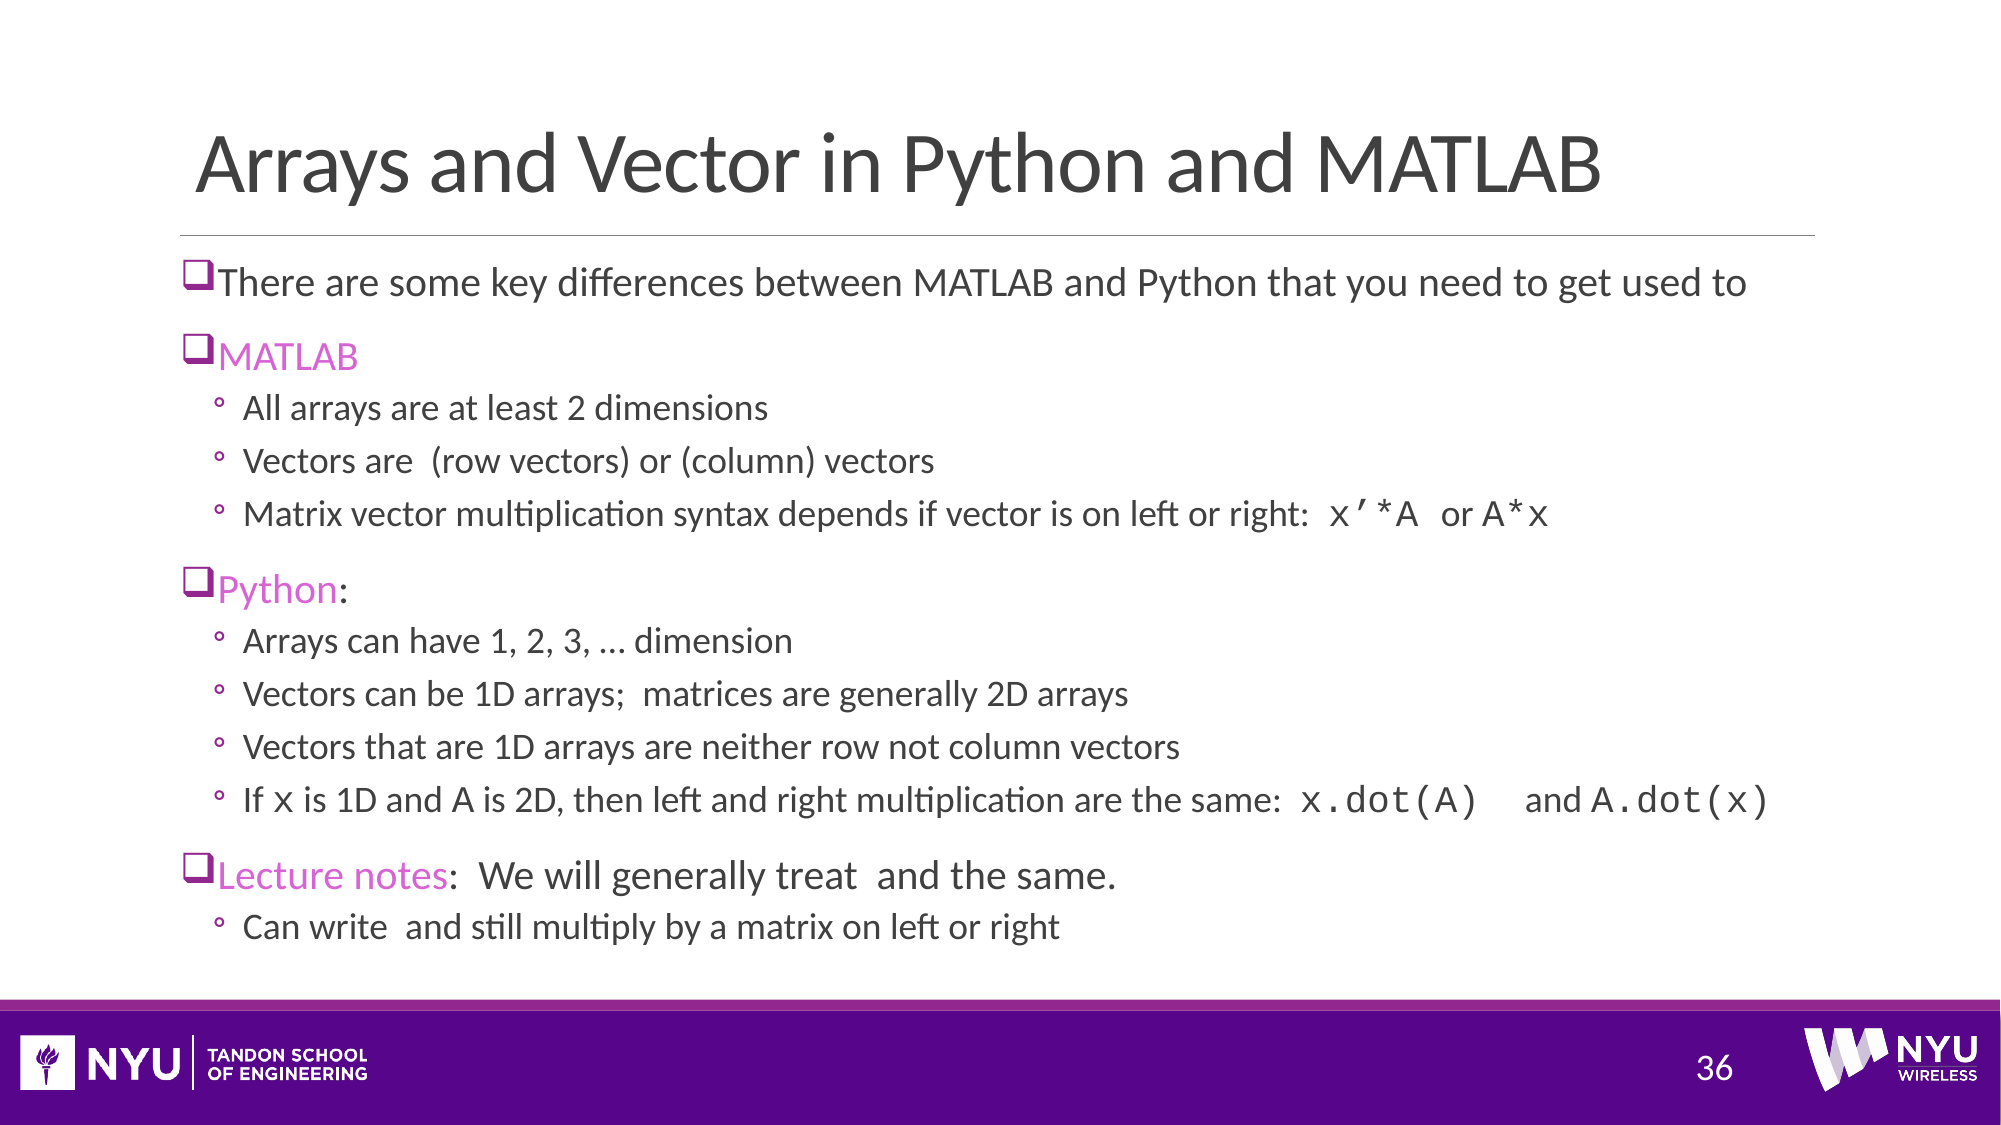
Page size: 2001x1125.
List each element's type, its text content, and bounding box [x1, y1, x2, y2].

slide_number 36 [1533, 1035, 1749, 1096]
title Arrays and Vector in Python and MATLAB [180, 47, 1830, 218]
